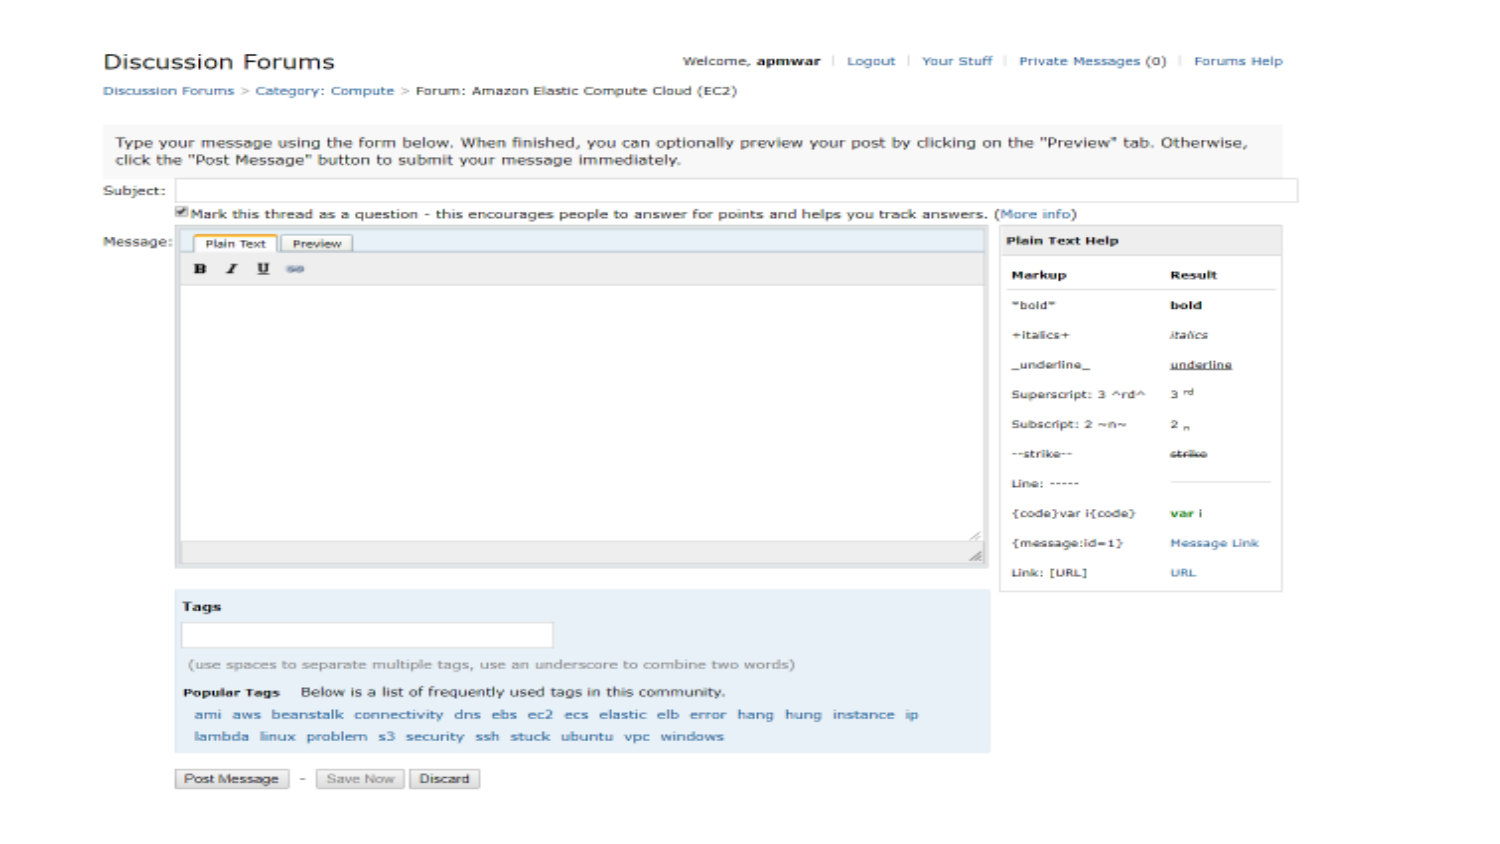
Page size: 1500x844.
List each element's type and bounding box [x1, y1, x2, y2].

picture [58, 41, 1480, 802]
